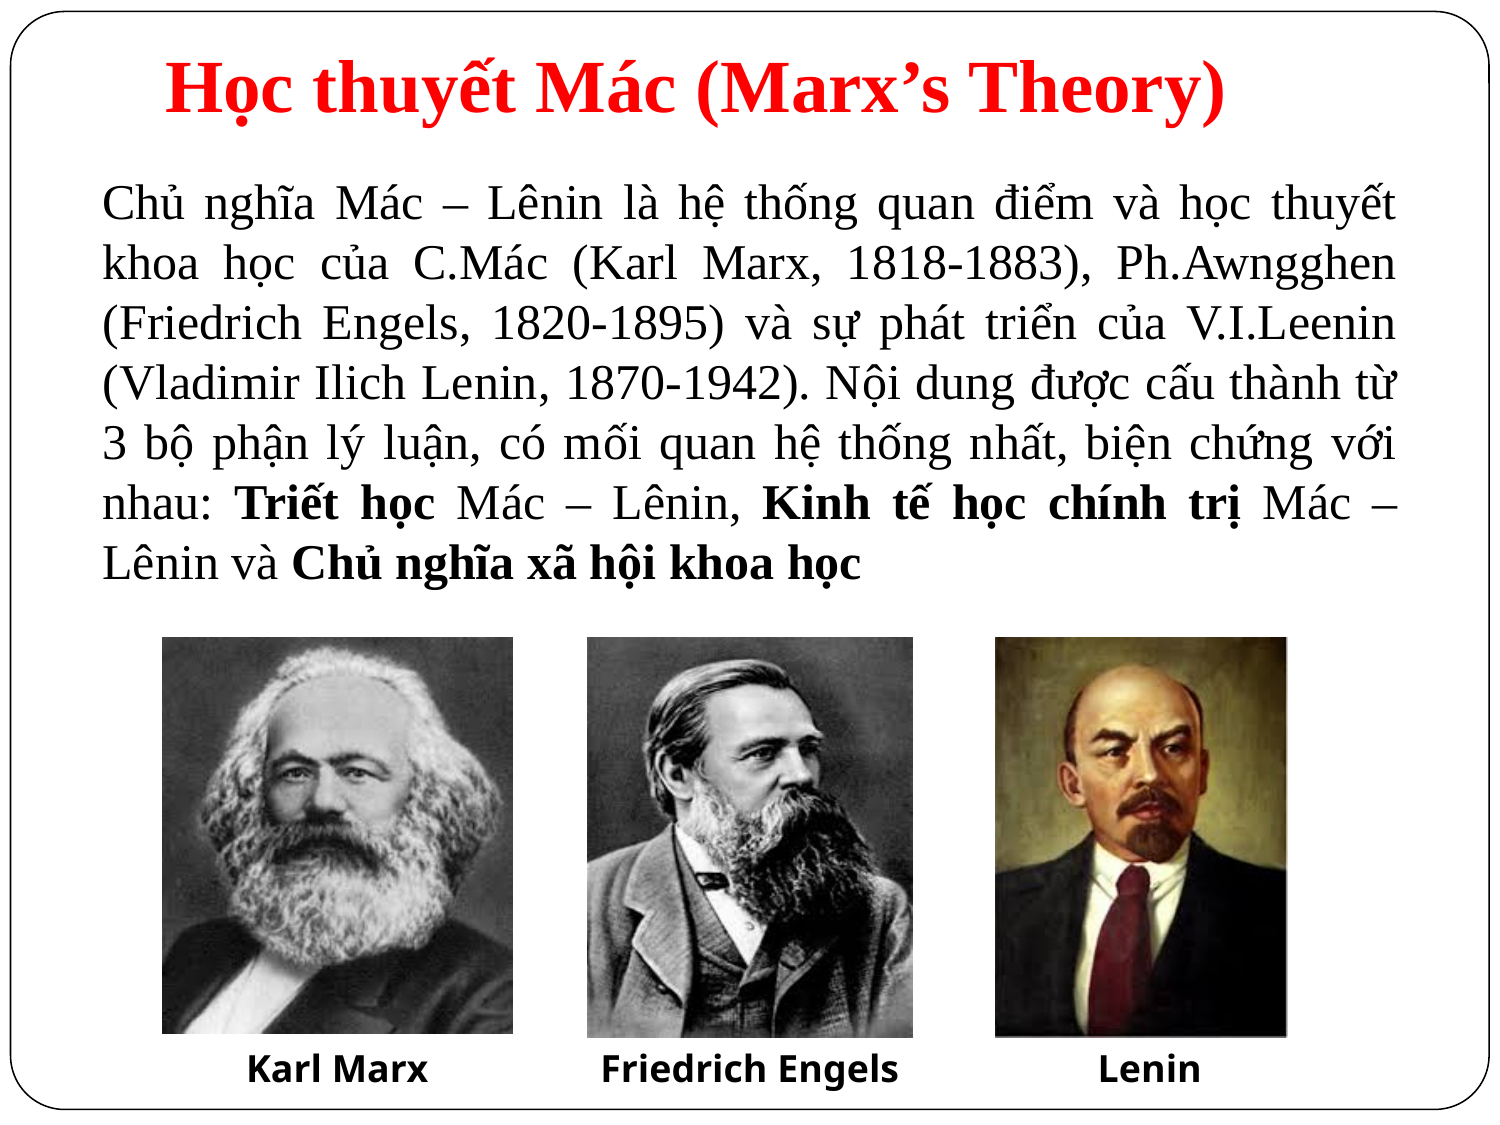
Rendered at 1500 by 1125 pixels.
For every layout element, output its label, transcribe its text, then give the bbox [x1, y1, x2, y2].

picture [162, 637, 513, 1035]
picture [994, 637, 1288, 1038]
text_box Lenin [975, 1037, 1325, 1098]
text_box Karl Marx [162, 1040, 513, 1098]
title Học thuyết Mác (Marx’s Theory) [150, 45, 1425, 233]
picture [587, 637, 913, 1038]
text_box Friedrich Engels [575, 1037, 925, 1098]
text_box Chủ nghĩa Mác – Lênin là hệ thống quan điểm và học thuyết khoa học của C.Mác (Karl Marx, 1818-1883), Ph.Awngghen (Friedrich Engels, 1820-1895) và sự phát triển của V.I.Leenin (Vladimir Ilich Lenin, 1870-1942). Nội dung được cấu thành từ 3 bộ phận lý luận, có mối quan hệ thống nhất, biện chứng với nhau: Triết học Mác – Lênin, Kinh tế học chính trị Mác – Lênin và Chủ nghĩa xã hội khoa học [87, 162, 1413, 602]
